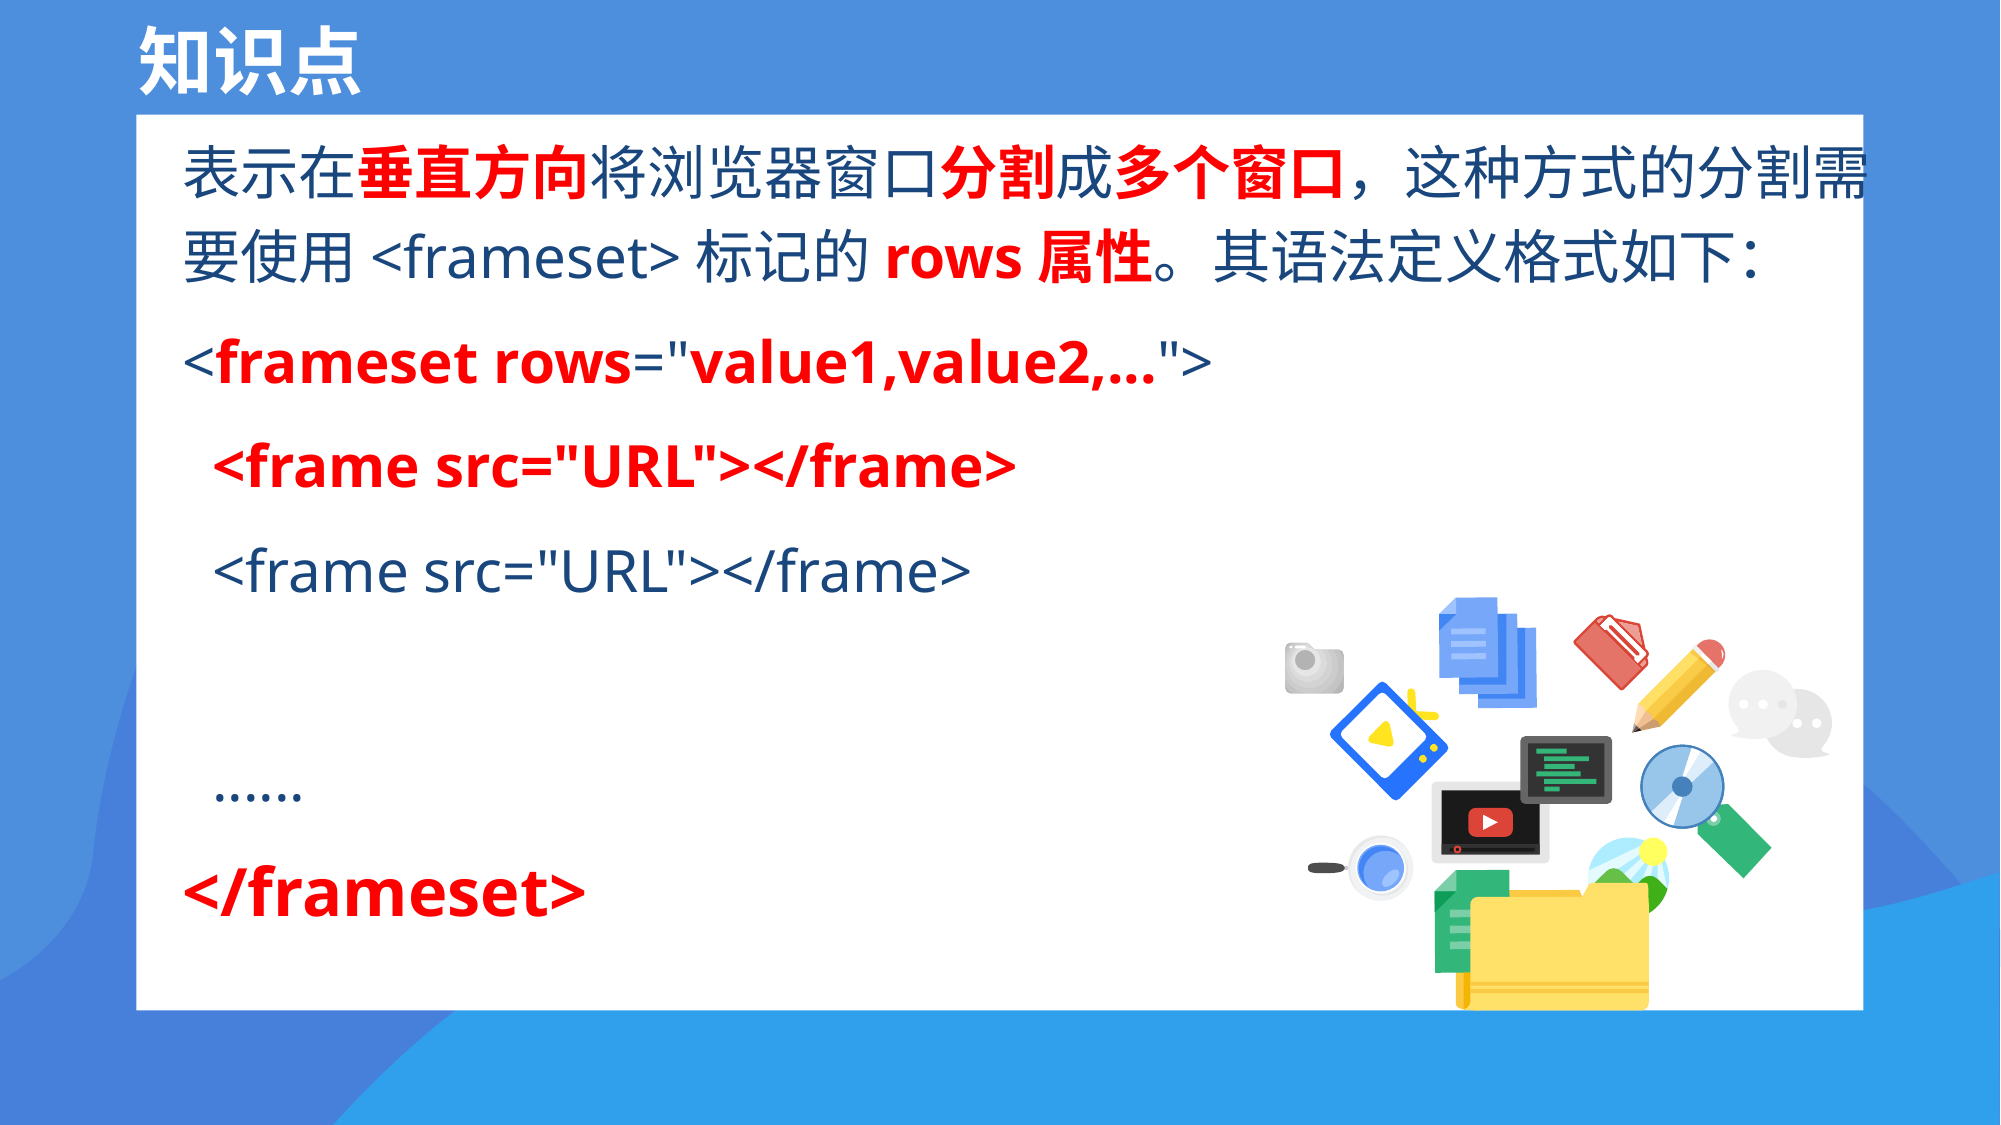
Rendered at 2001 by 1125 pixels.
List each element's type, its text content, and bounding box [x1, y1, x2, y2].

list 表示在垂直方向将浏览器窗口分割成多个窗口，这种方式的分割需要使用<frameset>标记的rows属性。其语法定义格式如下： <frameset rows="value1,value2,..."> <frame src="URL"></frame> <frame src="URL"></frame> ...... </frameset> [167, 114, 1903, 1011]
title 知识点 [123, 0, 1013, 113]
